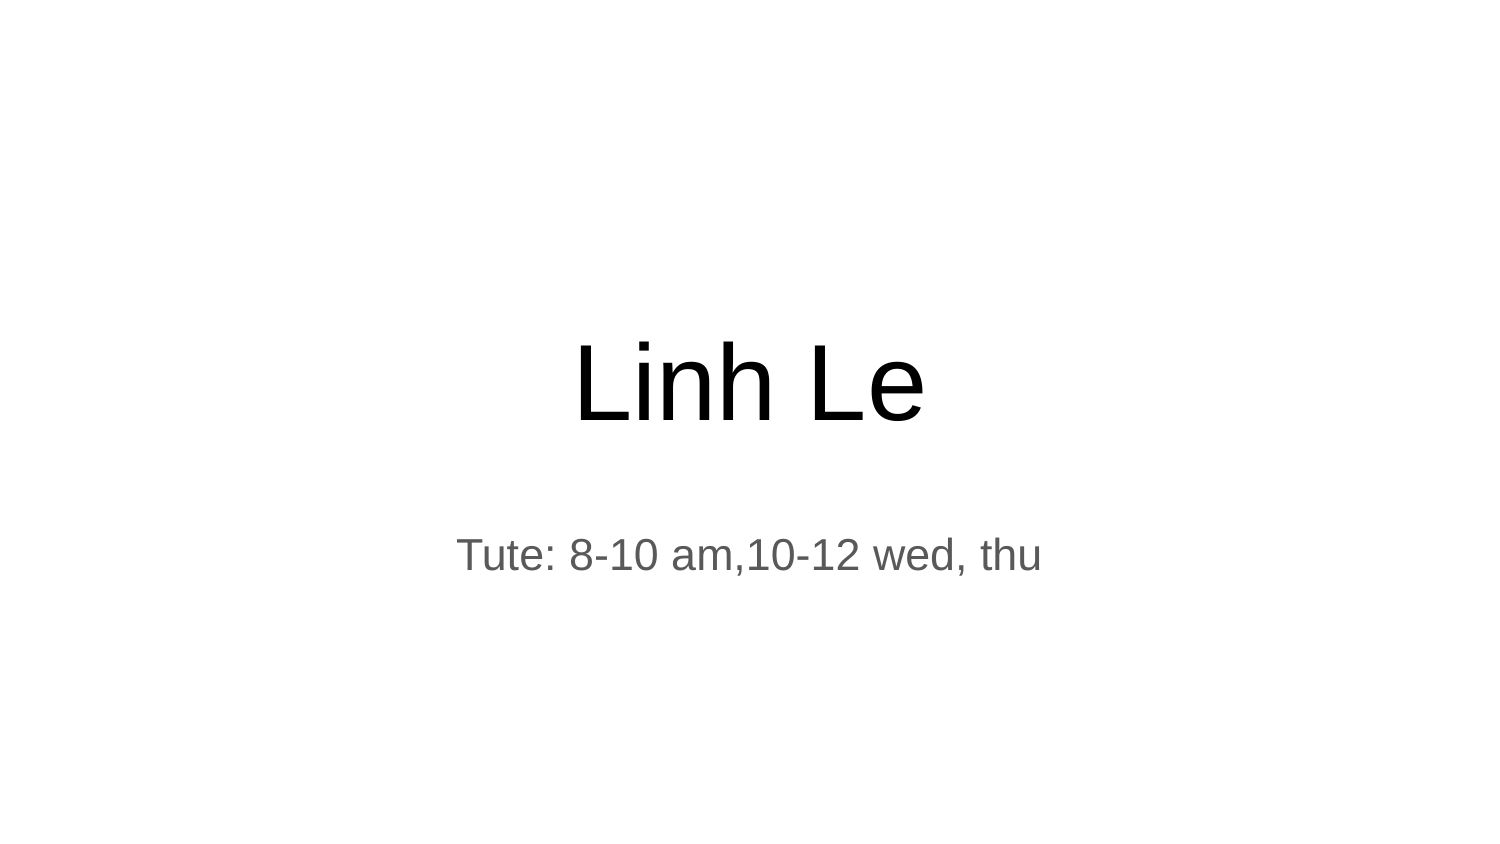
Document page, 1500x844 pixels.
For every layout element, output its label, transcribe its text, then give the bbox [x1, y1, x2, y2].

subtitle Tute: 8-10 am,10-12 wed, thu [51, 464, 1449, 595]
title Linh Le [51, 122, 1449, 459]
